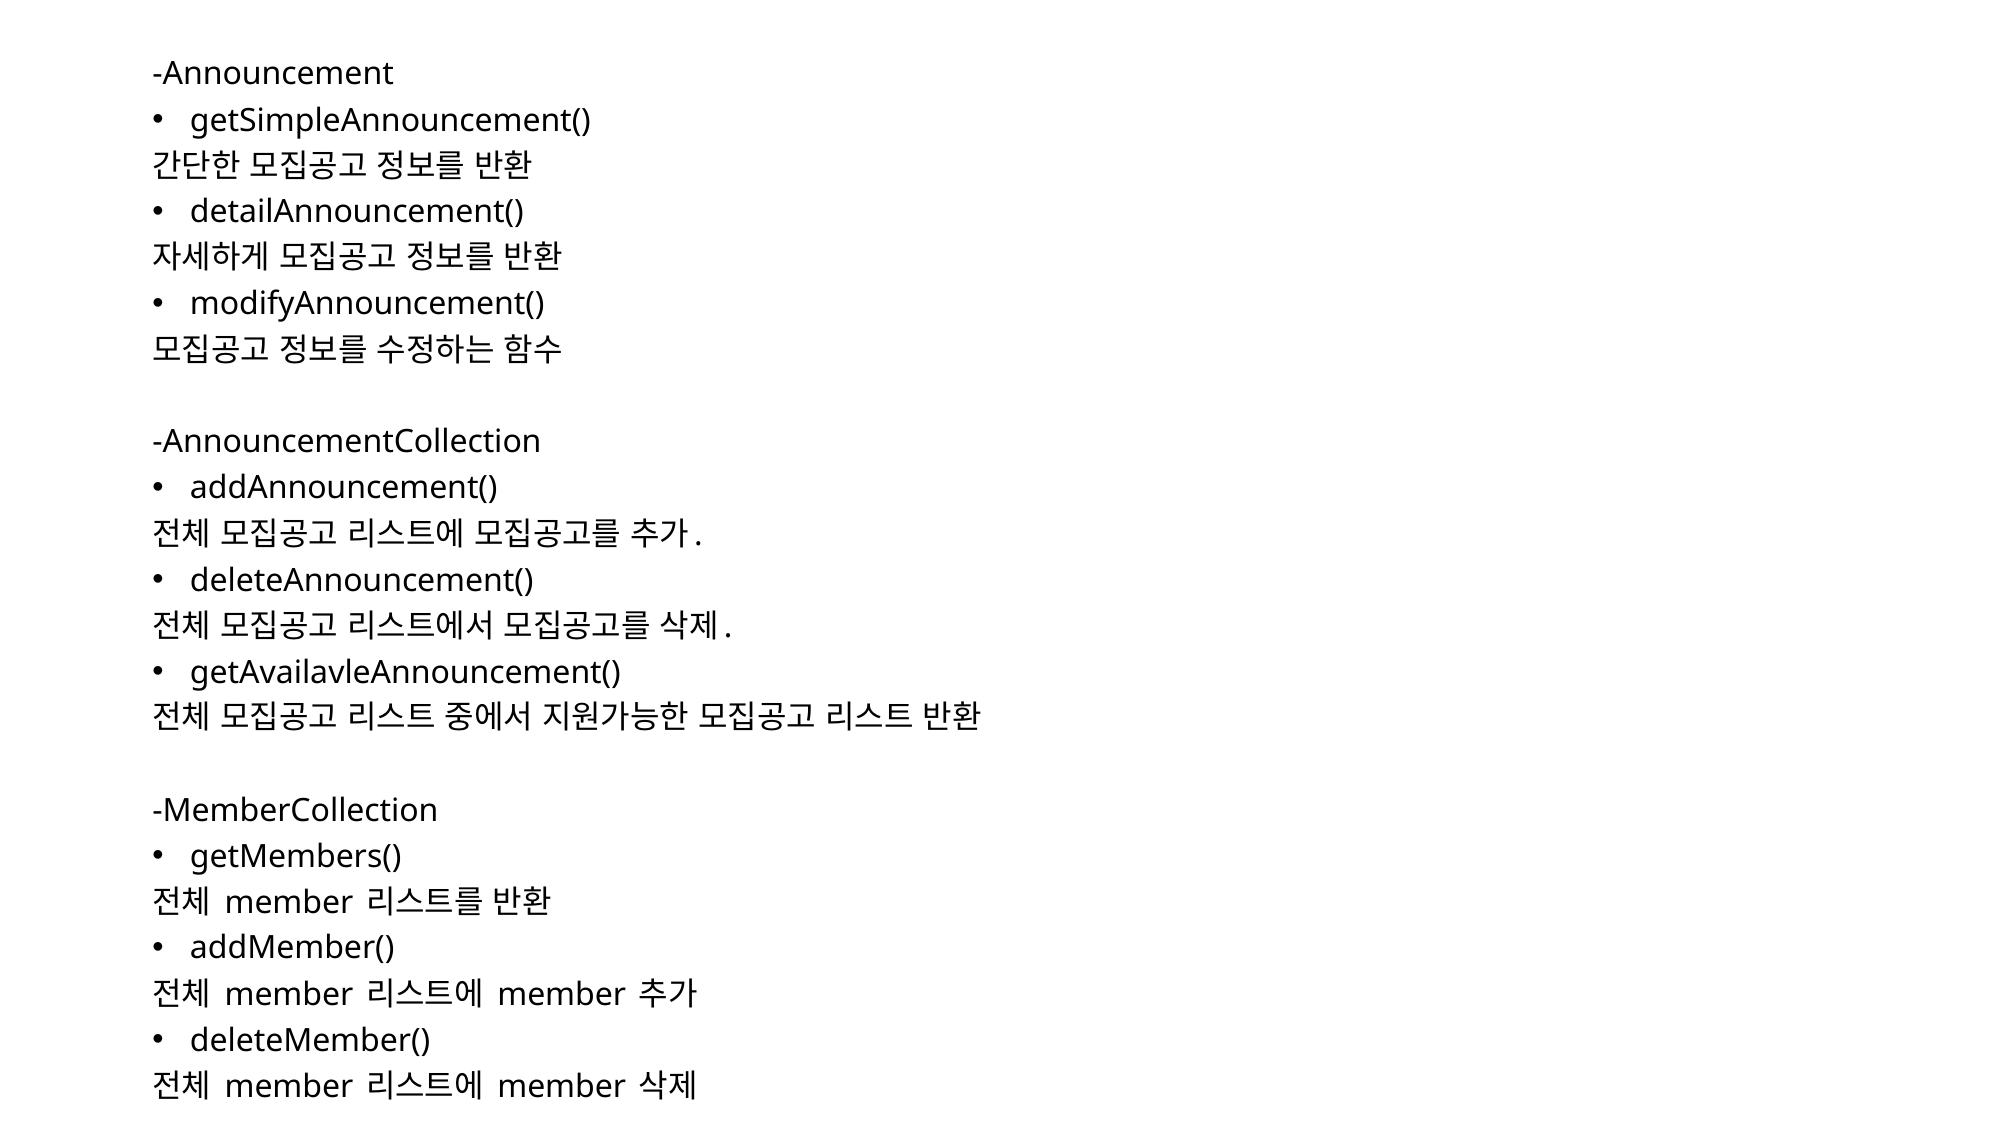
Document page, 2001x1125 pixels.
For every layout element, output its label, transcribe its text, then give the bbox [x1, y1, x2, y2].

list -Announcement getSimpleAnnouncement() 간단한 모집공고 정보를 반환 detailAnnouncement() 자세하게 모집공고 정보를 반환 modifyAnnouncement() 모집공고 정보를 수정하는 함수 -AnnouncementCollection addAnnouncement() 전체 모집공고 리스트에 모집공고를 추가. deleteAnnouncement() 전체 모집공고 리스트에서 모집공고를 삭제. getAvailavleAnnouncement() 전체 모집공고 리스트 중에서 지원가능한 모집공고 리스트 반환 -MemberCollection getMembers() 전체 member 리스트를 반환 addMember() 전체 member 리스트에 member 추가 deleteMember() 전체 member 리스트에 member 삭제 [137, 0, 1863, 1125]
